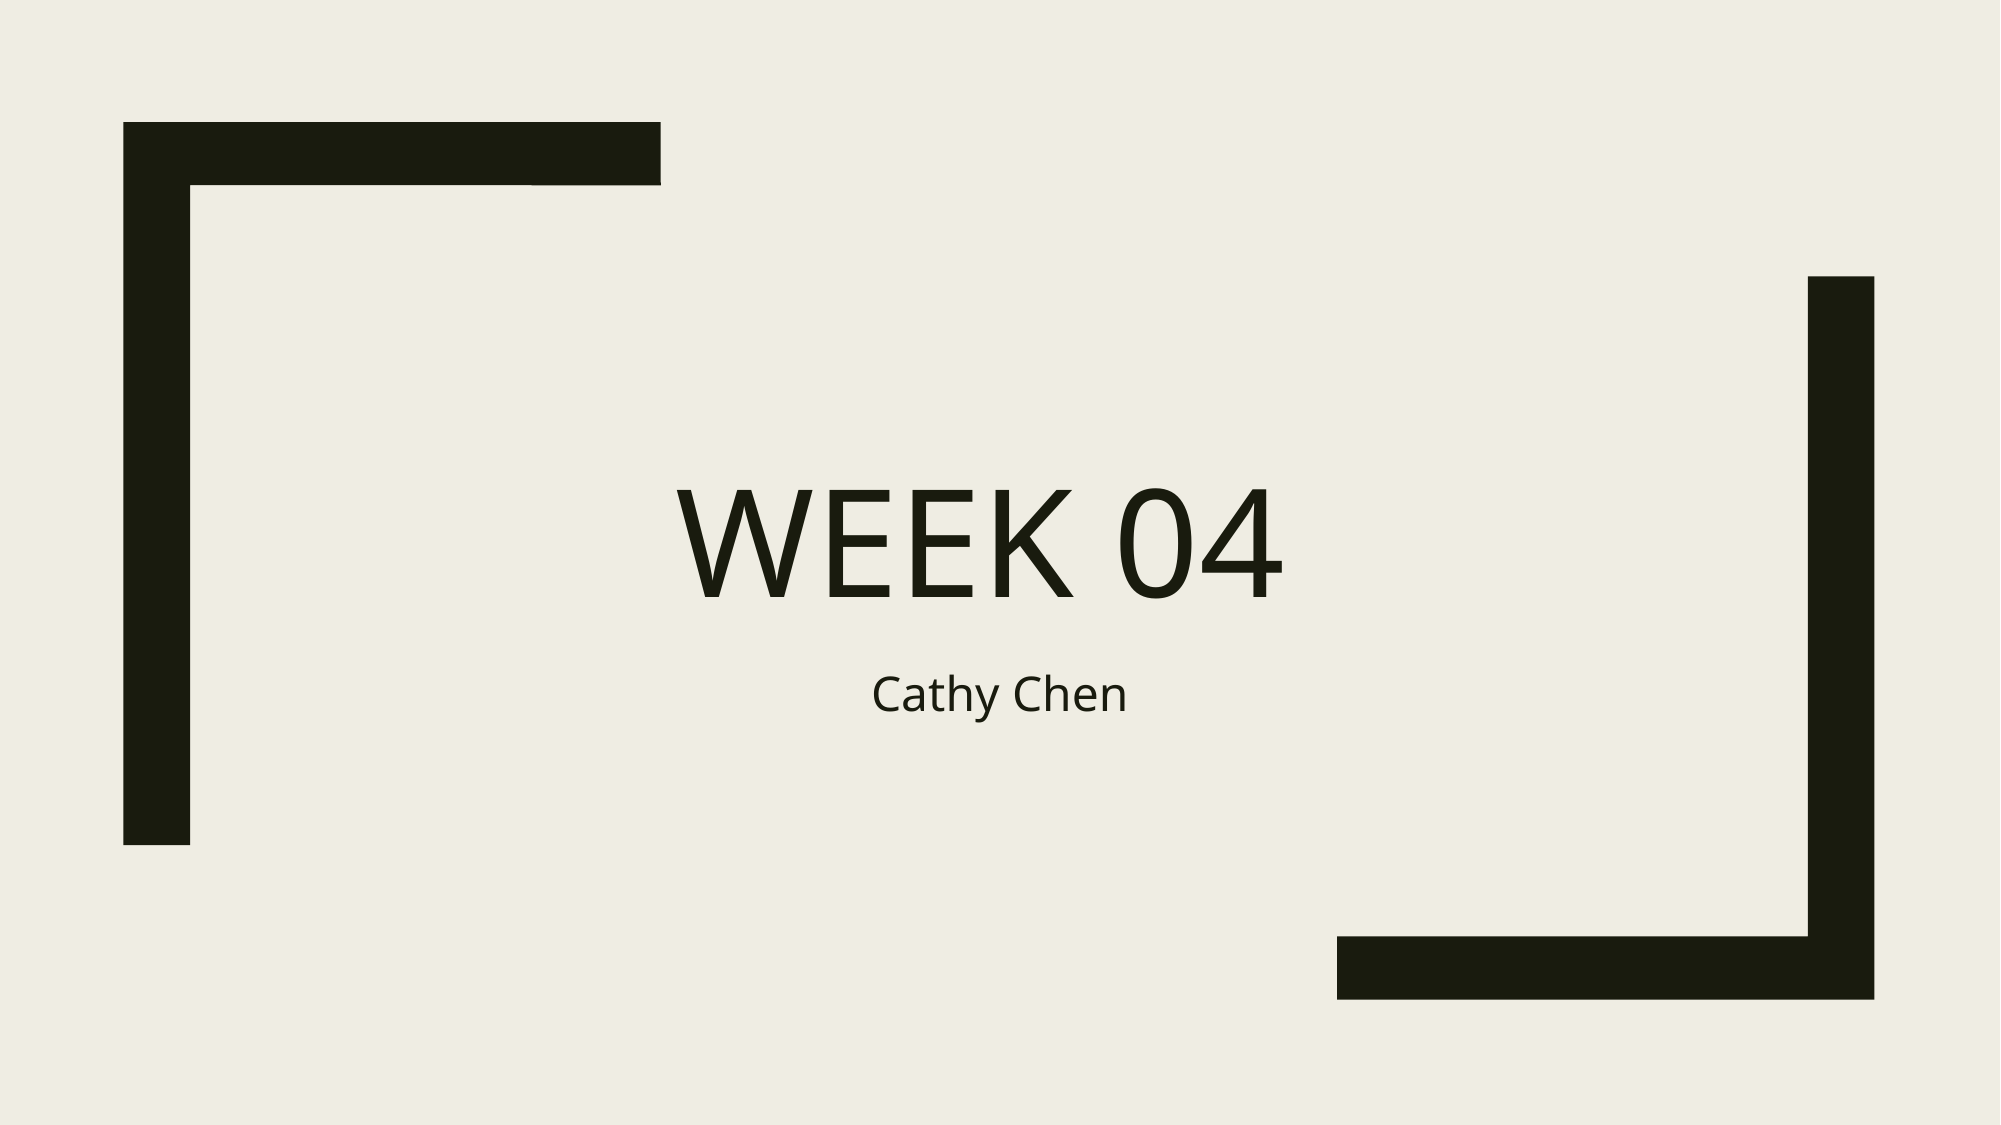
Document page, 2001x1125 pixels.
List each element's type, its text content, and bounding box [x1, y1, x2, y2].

subtitle Cathy Chen [439, 649, 1561, 828]
title Week 04 [314, 293, 1686, 638]
